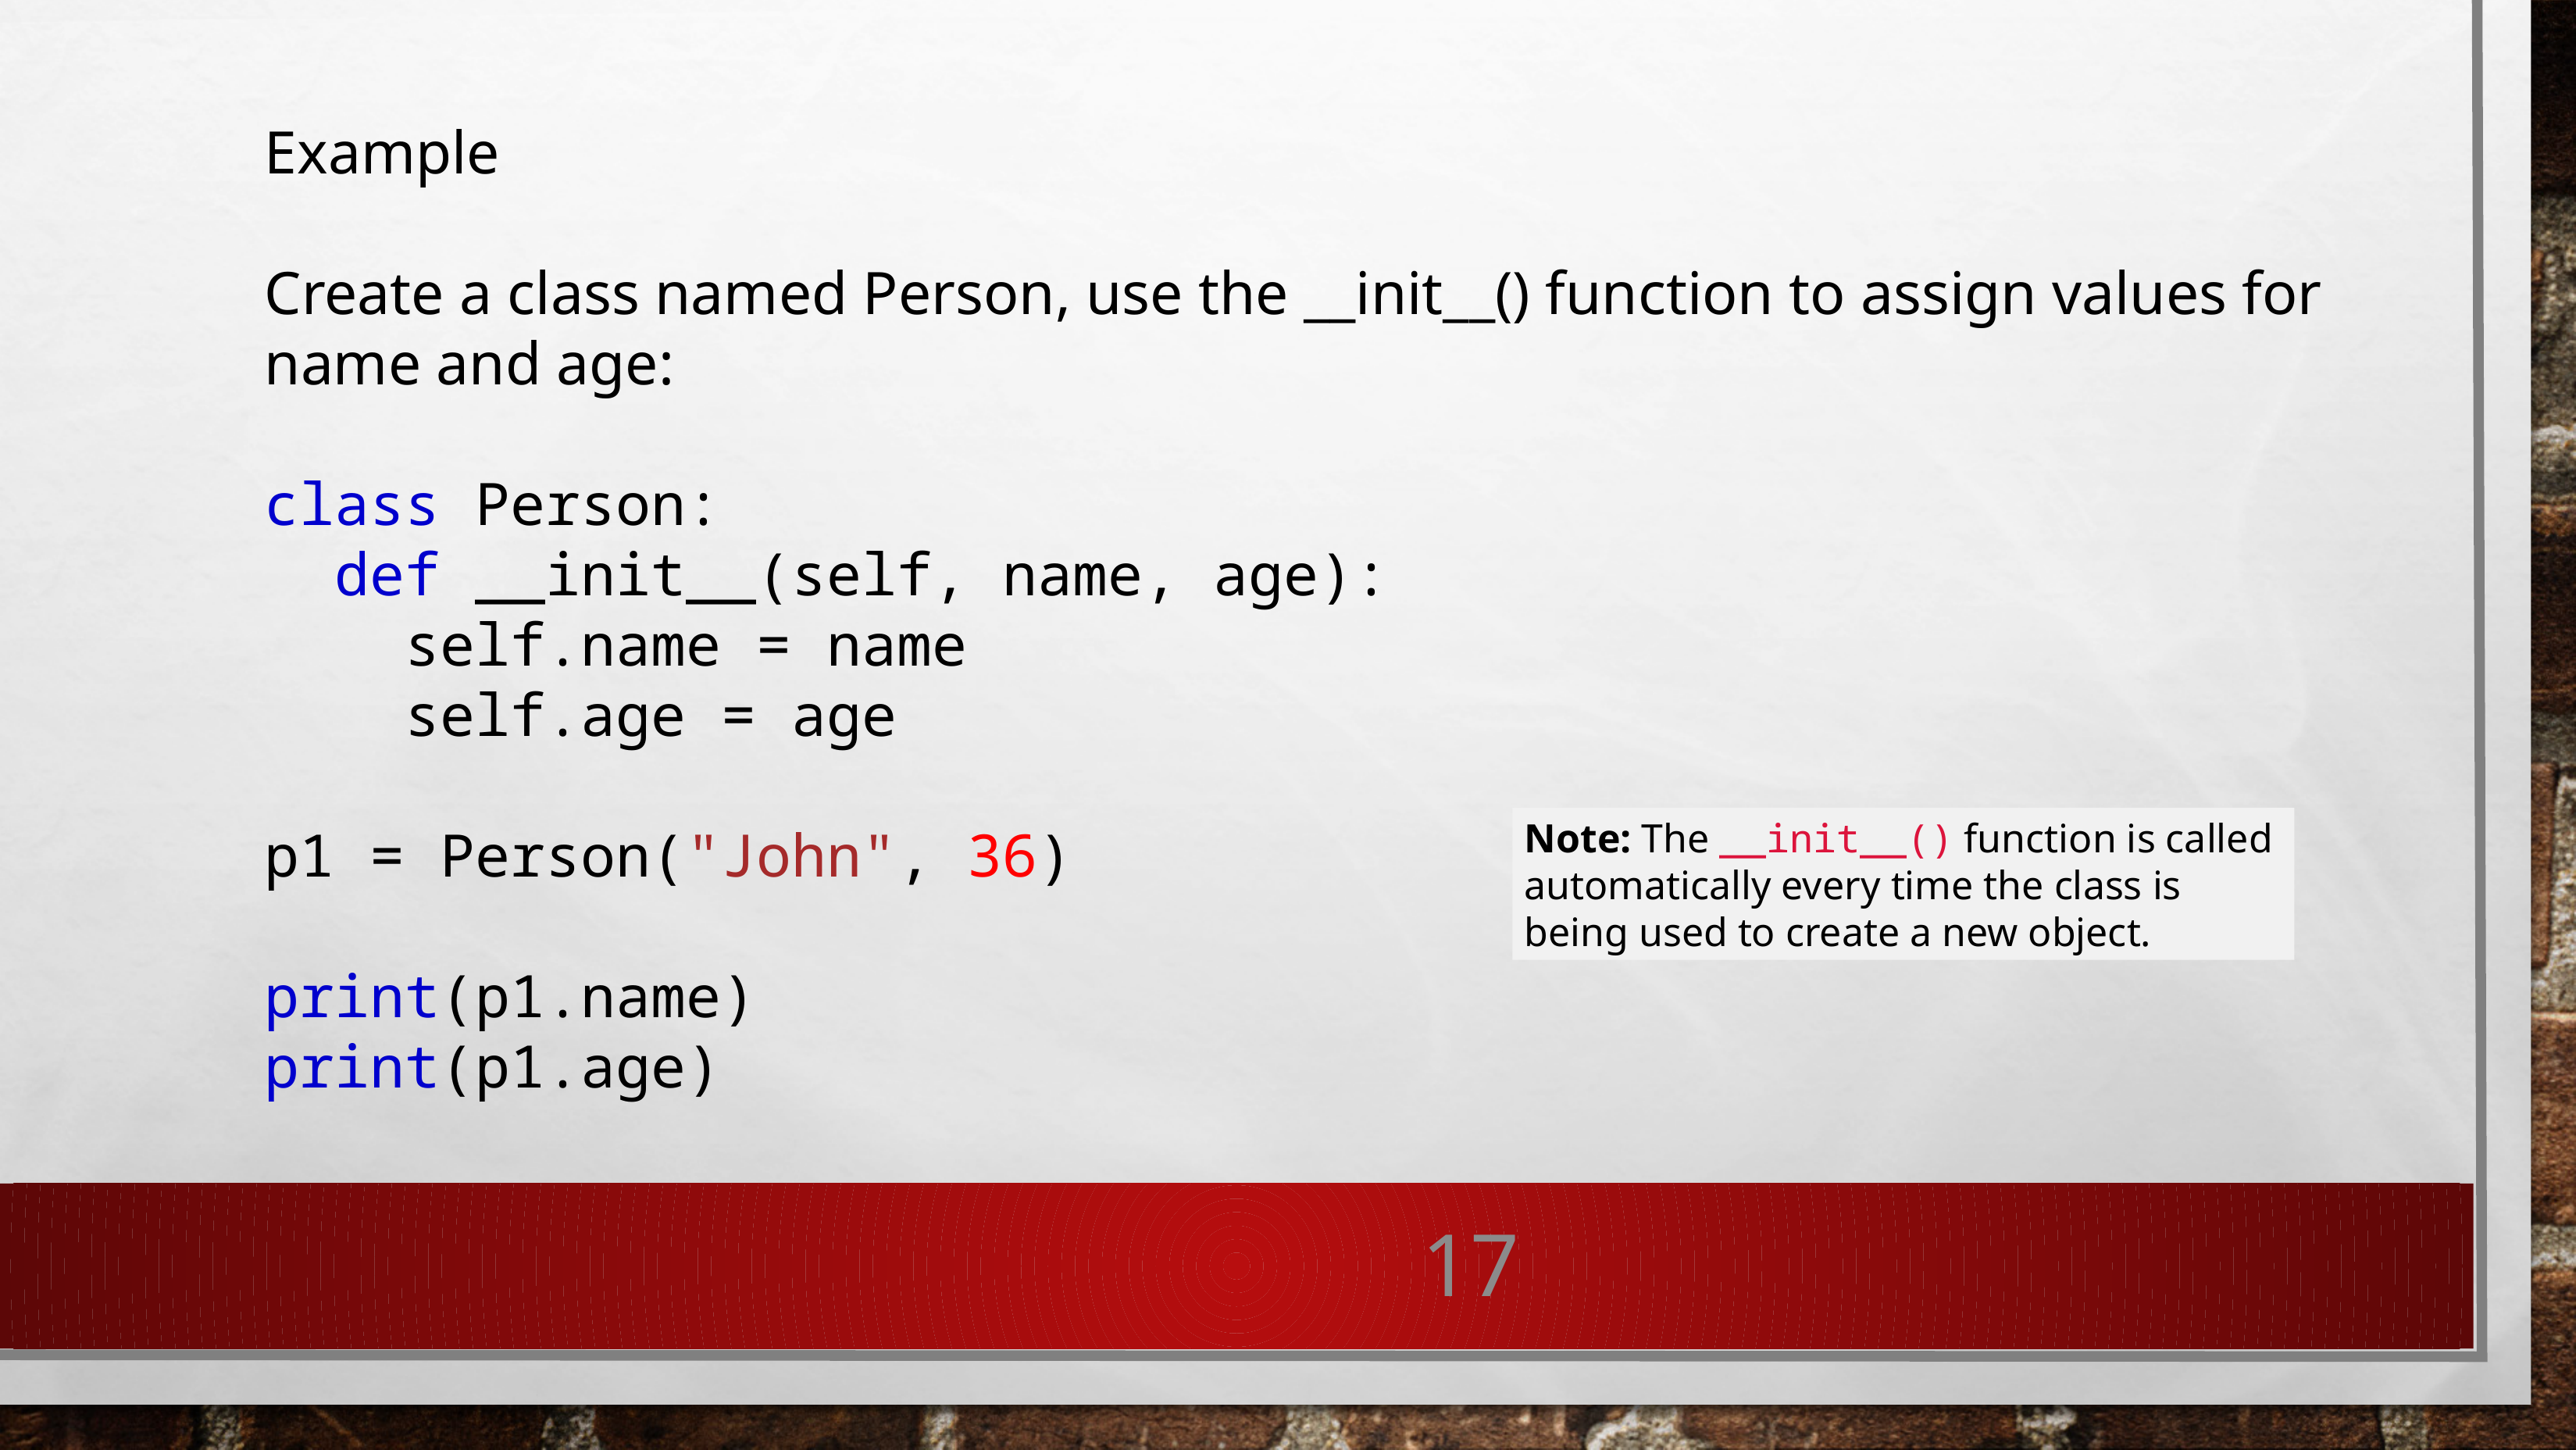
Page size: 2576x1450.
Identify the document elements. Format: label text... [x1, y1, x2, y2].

picture [0, 0, 2576, 1450]
text_box Example Create a class named Person, use the __init__() function to assign values for name and age: class Person: def __init__(self, name, age): self.name = name self.age = age p1 = Person("John", 36) print(p1.name) print(p1.age) [252, 109, 2342, 1105]
text_box Note: The __init__() function is called automatically every time the class is being used to create a new object. [1512, 807, 2295, 960]
slide_number 17 [1328, 1216, 1520, 1323]
